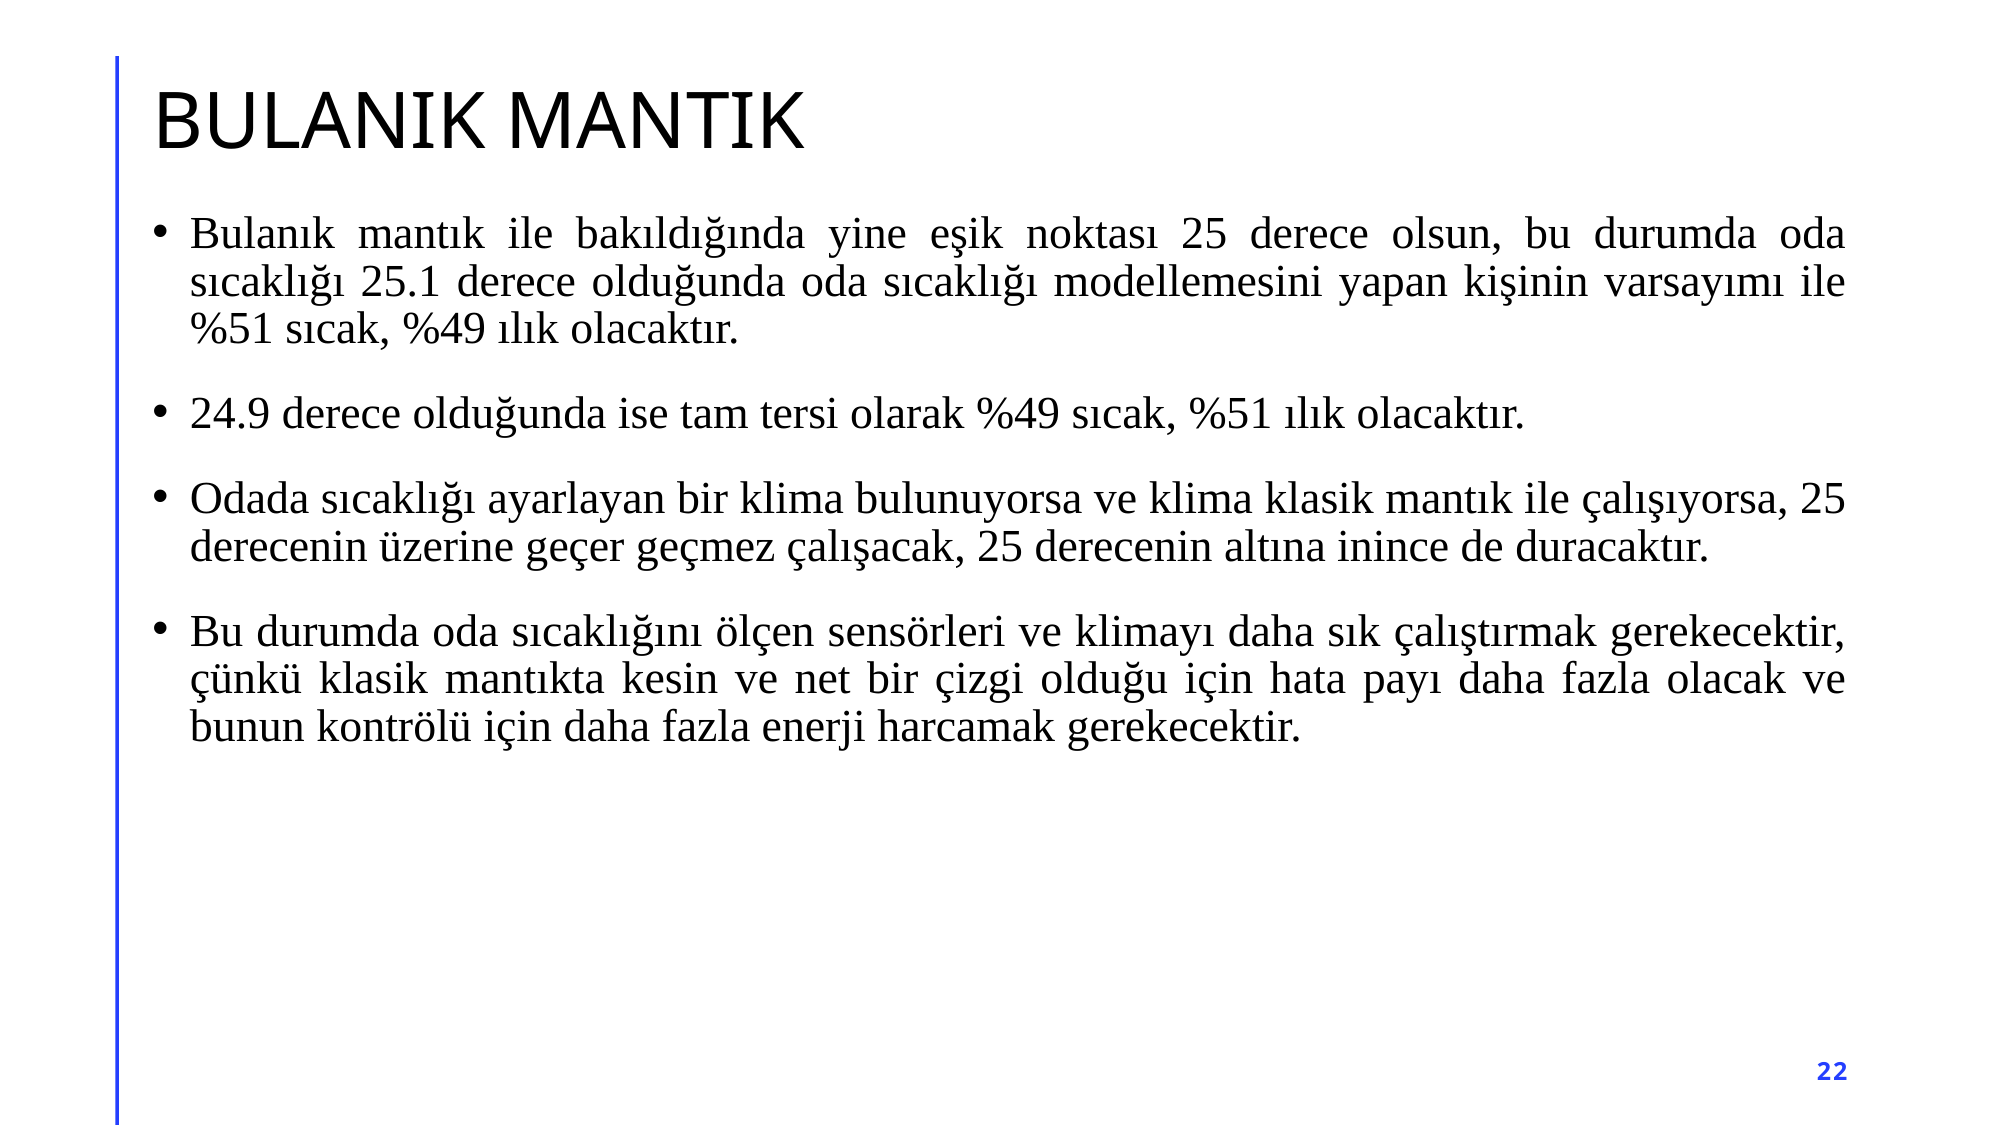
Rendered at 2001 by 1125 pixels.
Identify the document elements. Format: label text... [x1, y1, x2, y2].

slide_number 22 [1412, 1073, 1863, 1103]
title BULANIK MANTIK [137, 72, 1863, 173]
list Bulanık mantık ile bakıldığında yine eşik noktası 25 derece olsun, bu durumda oda sıcaklığı 25.1 derece olduğunda oda sıcaklığı modellemesini yapan kişinin varsayımı ile %51 sıcak, %49 ılık olacaktır. 24.9 derece olduğunda ise tam tersi olarak %49 sıcak, %51 ılık olacaktır. Odada sıcaklığı ayarlayan bir klima bulunuyorsa ve klima klasik mantık ile çalışıyorsa, 25 derecenin üzerine geçer geçmez çalışacak, 25 derecenin altına inince de duracaktır. Bu durumda oda sıcaklığını ölçen sensörleri ve klimayı daha sık çalıştırmak gerekecektir, çünkü klasik mantıkta kesin ve net bir çizgi olduğu için hata payı daha fazla olacak ve bunun kontrölü için daha fazla enerji harcamak gerekecektir. [137, 202, 1863, 1073]
